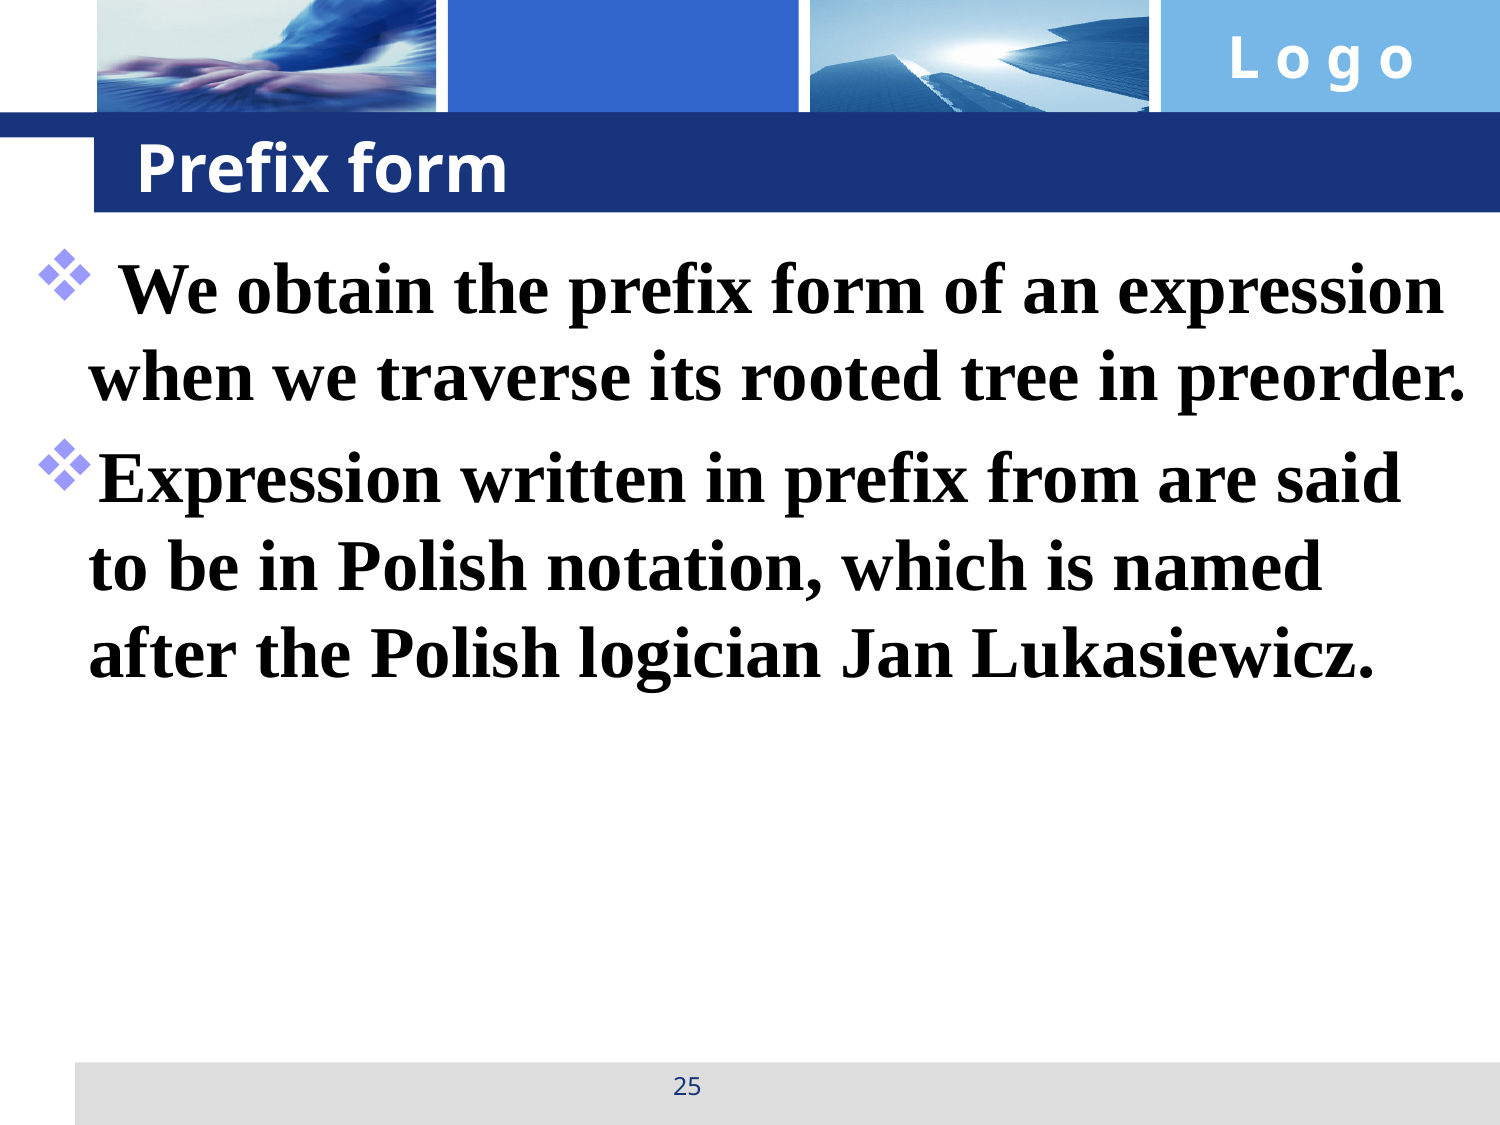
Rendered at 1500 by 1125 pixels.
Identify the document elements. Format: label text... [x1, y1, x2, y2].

picture [810, 0, 1150, 112]
slide_number 25 [512, 1062, 863, 1116]
title Prefix form [120, 120, 1400, 213]
list We obtain the prefix form of an expression when we traverse its rooted tree in preorder. Expression written in prefix from are said to be in Polish notation, which is named after the Polish logician Jan Lukasiewicz. [17, 232, 1493, 1025]
picture [97, 0, 437, 112]
